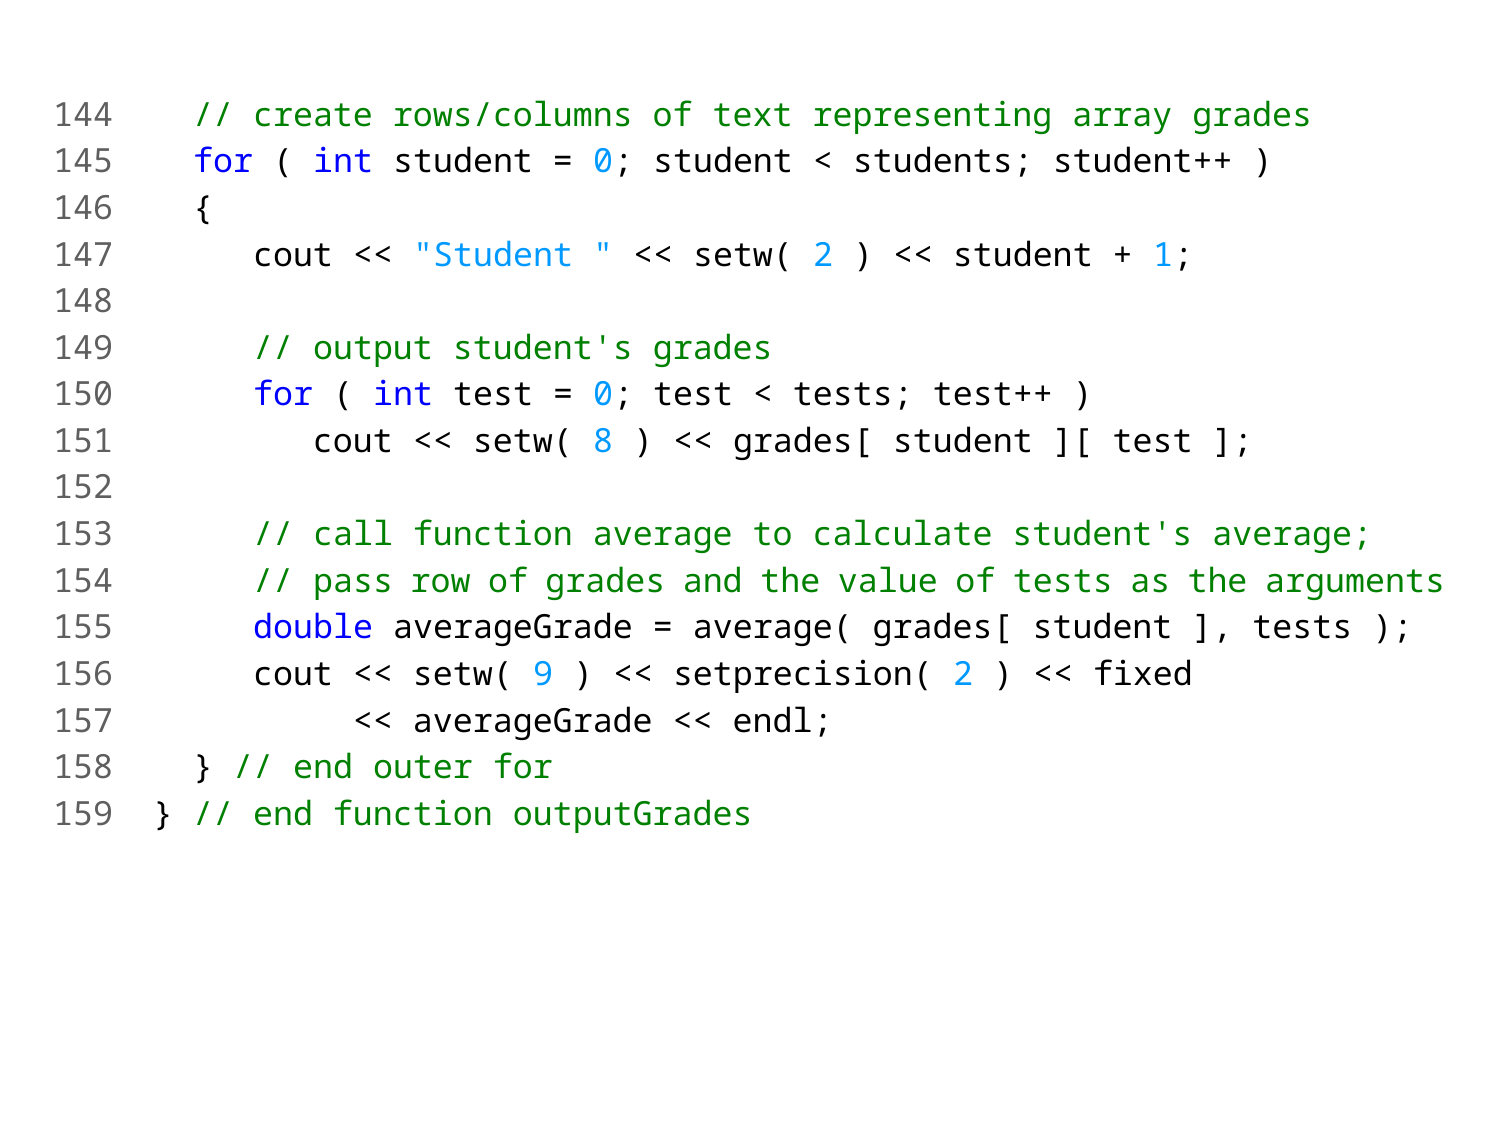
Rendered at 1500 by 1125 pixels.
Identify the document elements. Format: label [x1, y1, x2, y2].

list [40, 89, 1459, 858]
